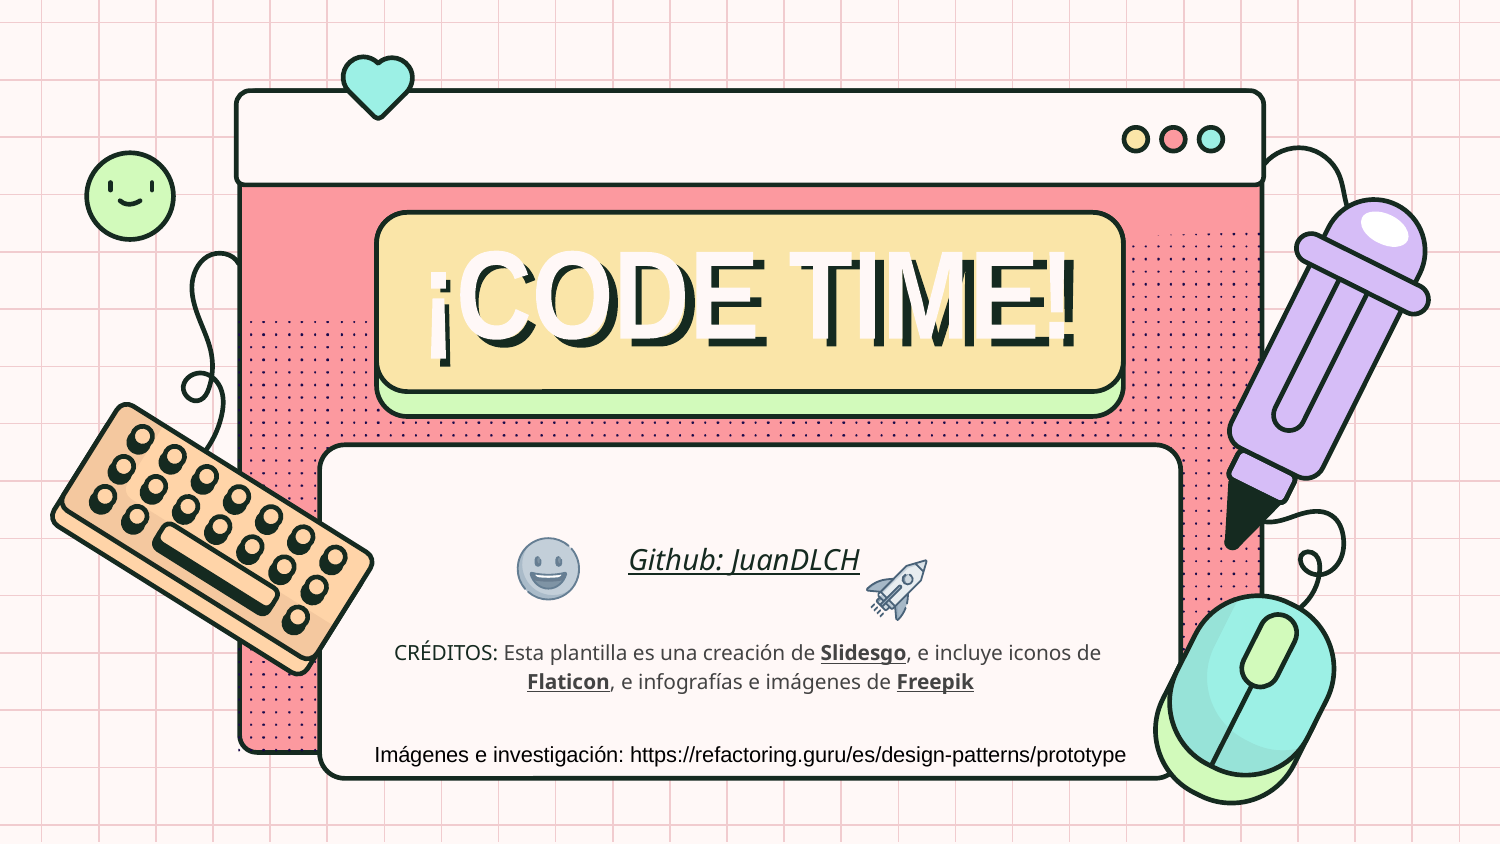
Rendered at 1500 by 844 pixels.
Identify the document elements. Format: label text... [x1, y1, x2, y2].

picture [238, 643, 317, 756]
text_box Imágenes e investigación: https://refactoring.guru/es/design-patterns/prototype [359, 733, 1150, 775]
subtitle Github: JuanDLCH [429, 526, 1059, 704]
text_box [865, 559, 928, 622]
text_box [376, 212, 1124, 417]
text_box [82, 152, 178, 240]
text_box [1169, 223, 1465, 508]
text_box [343, 56, 413, 119]
picture [238, 185, 1261, 445]
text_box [101, 296, 412, 622]
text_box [513, 537, 583, 601]
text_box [1155, 501, 1345, 805]
